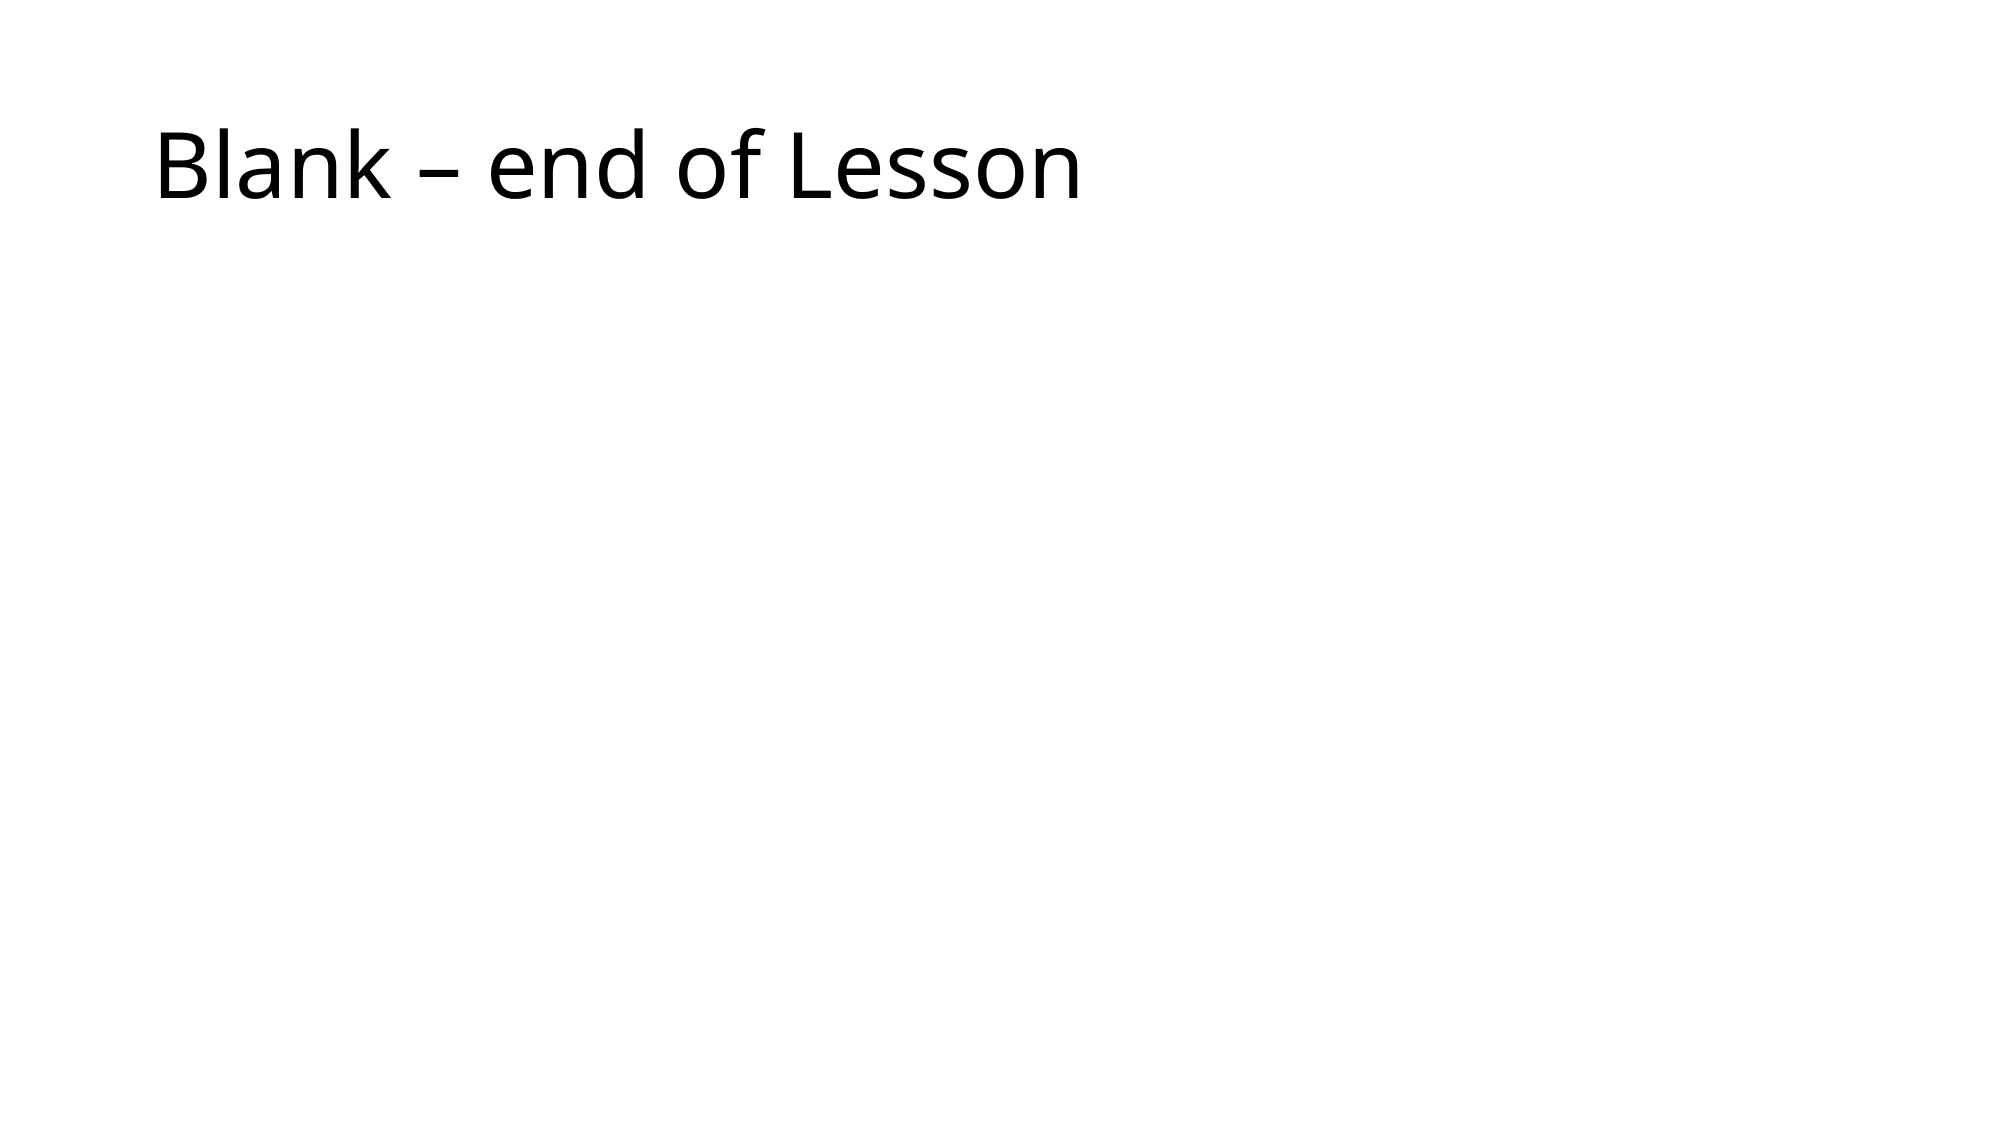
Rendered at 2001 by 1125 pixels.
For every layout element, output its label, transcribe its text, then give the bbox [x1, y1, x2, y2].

title Blank – end of Lesson [137, 59, 1863, 278]
